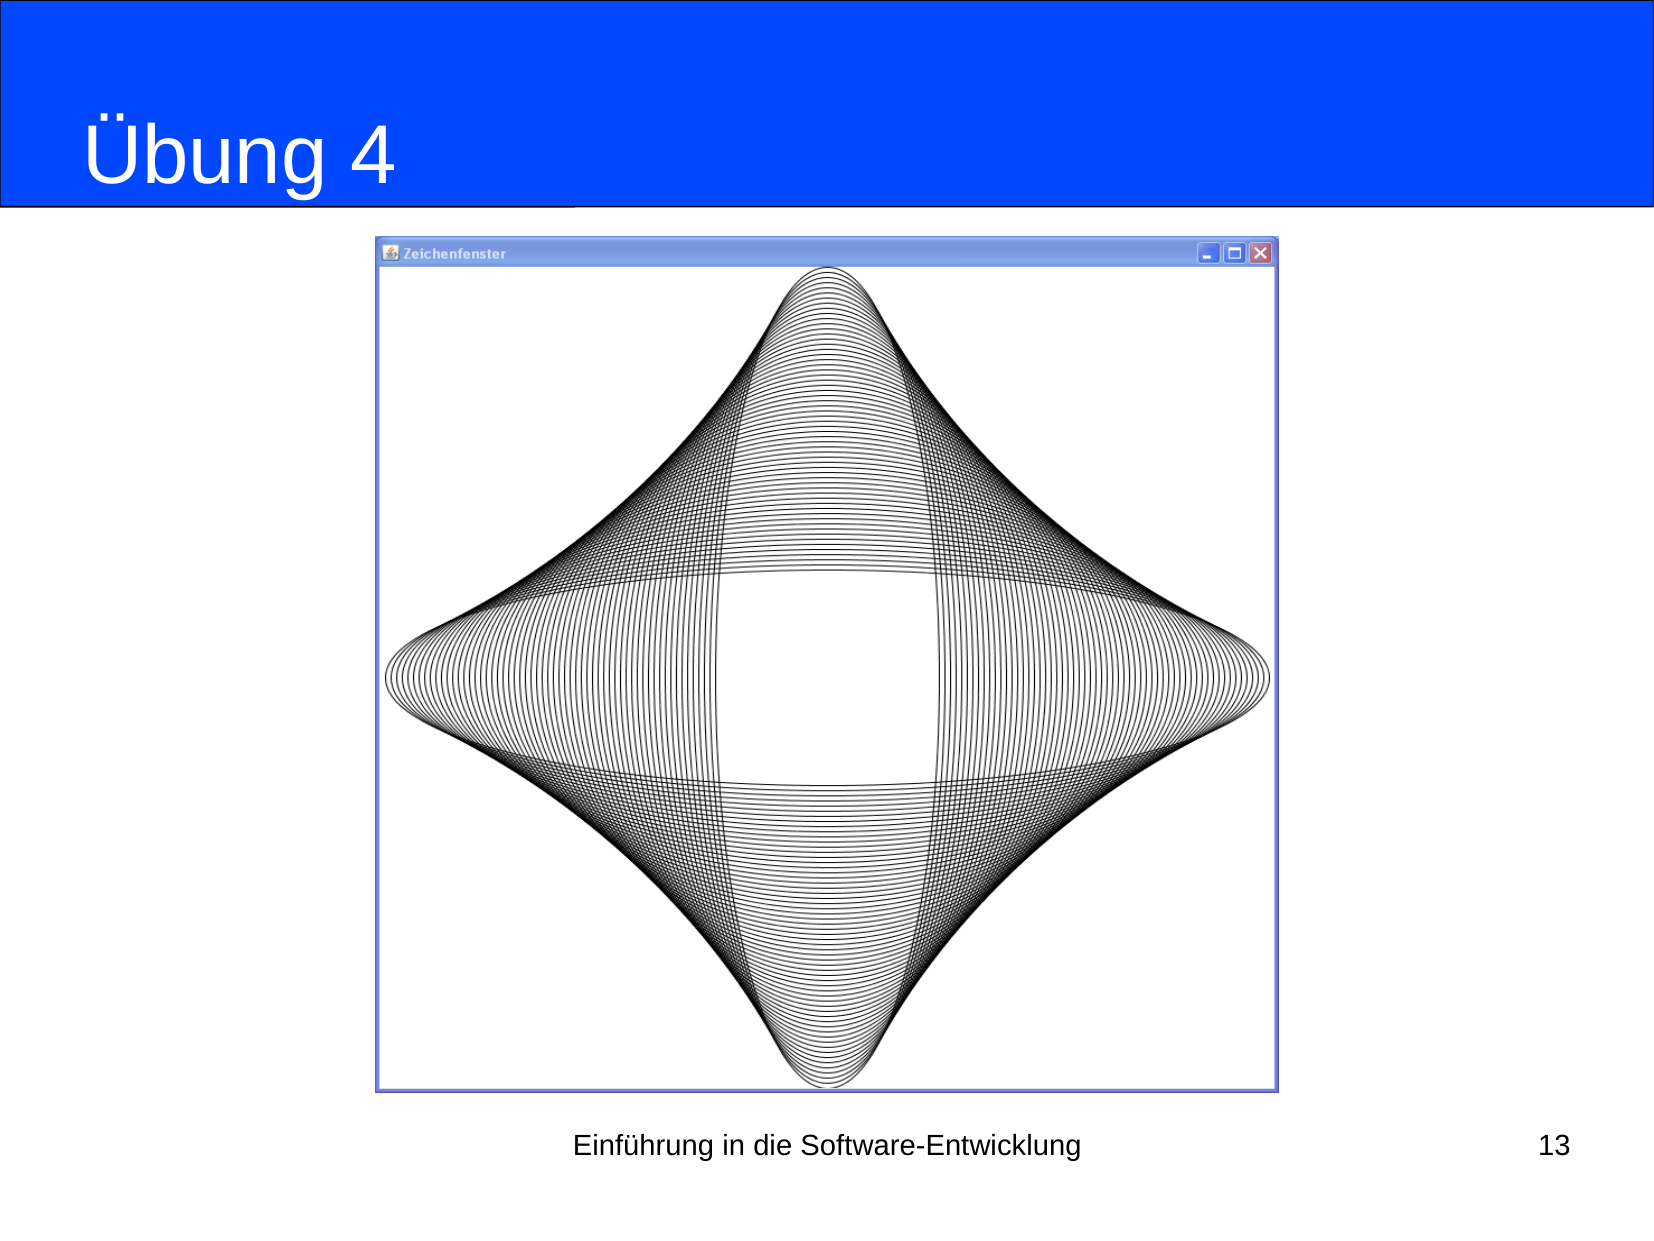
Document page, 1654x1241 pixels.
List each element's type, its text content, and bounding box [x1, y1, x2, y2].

title Übung 4 [82, 49, 1571, 257]
footer Einführung in die Software-Entwicklung [565, 1129, 1090, 1216]
picture [374, 235, 1280, 1093]
text_box [0, 0, 1654, 207]
slide_number 13 [1185, 1129, 1571, 1216]
